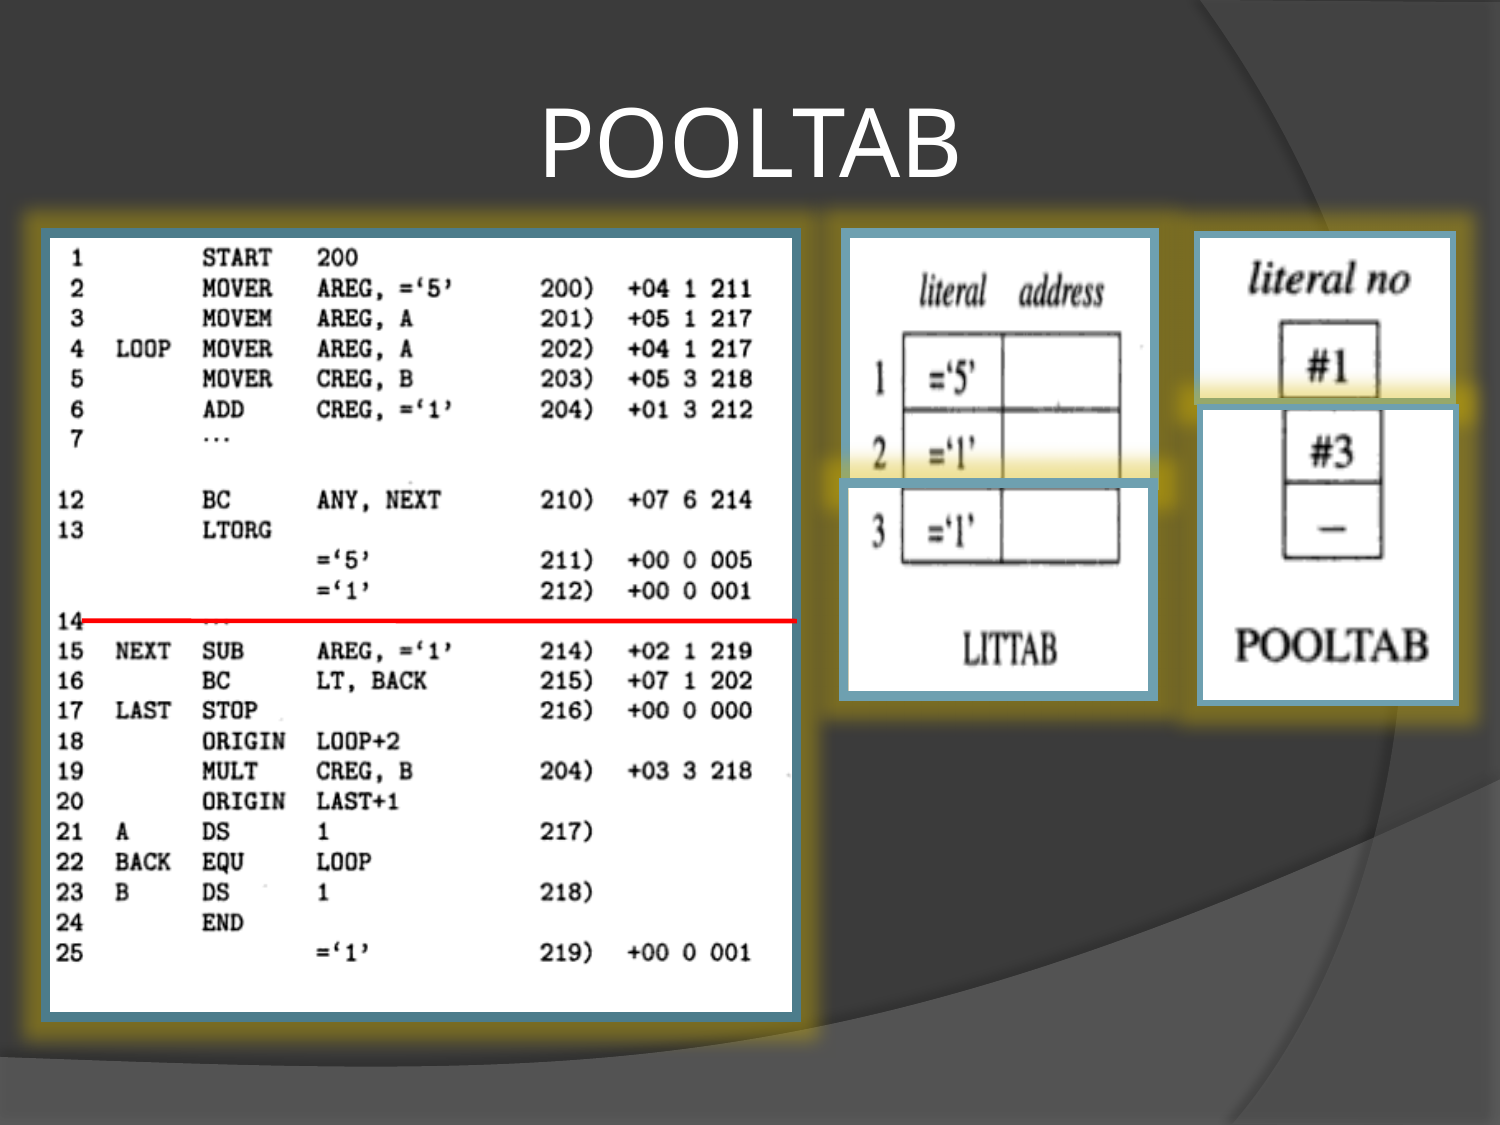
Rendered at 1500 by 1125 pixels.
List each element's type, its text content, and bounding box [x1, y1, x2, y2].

list Awareness of different literal pools is maintained using table POOLTAB. It contains the literal number of the starting literal of each literal pool. At any stage, the current literal pool is the last pool in LITTAB. On encountering an LTORG statement (or the END statement), literals in the current pool are allocated addresses starting with the current value in LC and LC is appropriately incremented. [75, 197, 1425, 204]
picture [1199, 237, 1451, 399]
picture [849, 237, 1151, 480]
picture [848, 487, 1149, 692]
picture [1202, 409, 1454, 701]
picture [49, 237, 793, 1013]
title POOLTAB [75, 45, 1425, 201]
